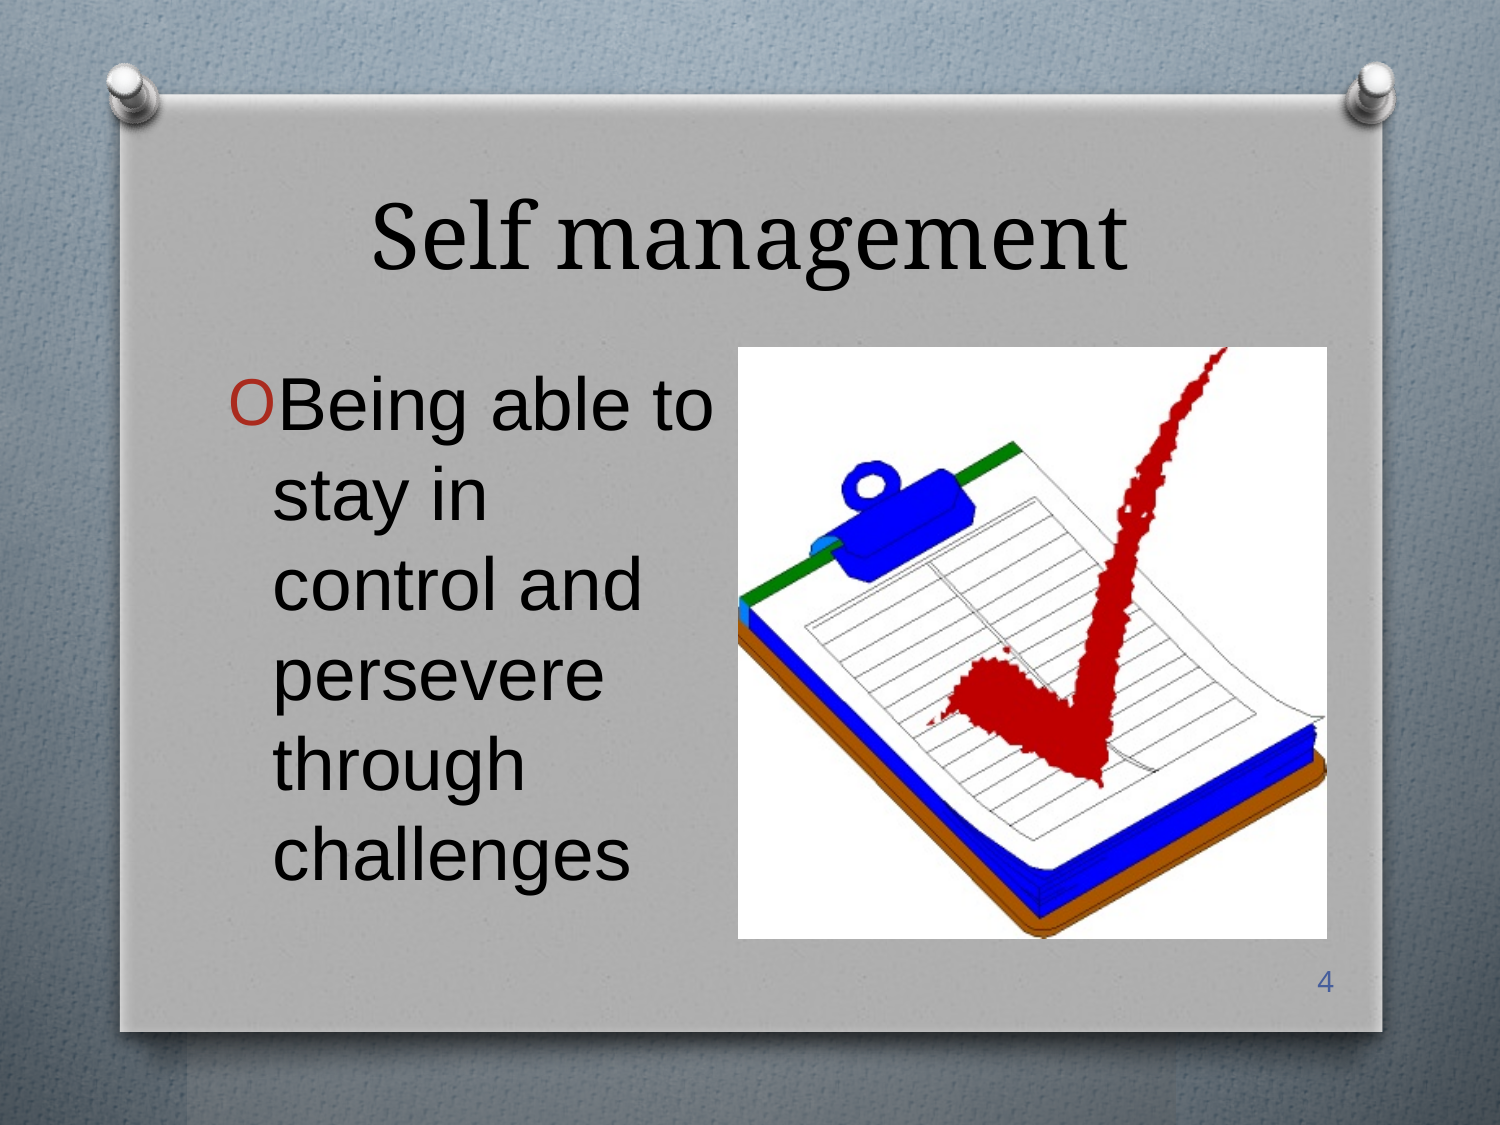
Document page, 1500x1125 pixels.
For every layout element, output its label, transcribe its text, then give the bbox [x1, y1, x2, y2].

list Being able to stay in control and persevere through challenges [213, 348, 737, 939]
slide_number 4 [1258, 952, 1350, 1013]
title Self management [179, 134, 1323, 332]
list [737, 347, 1351, 940]
picture [1317, 35, 1439, 156]
picture [75, 29, 198, 153]
